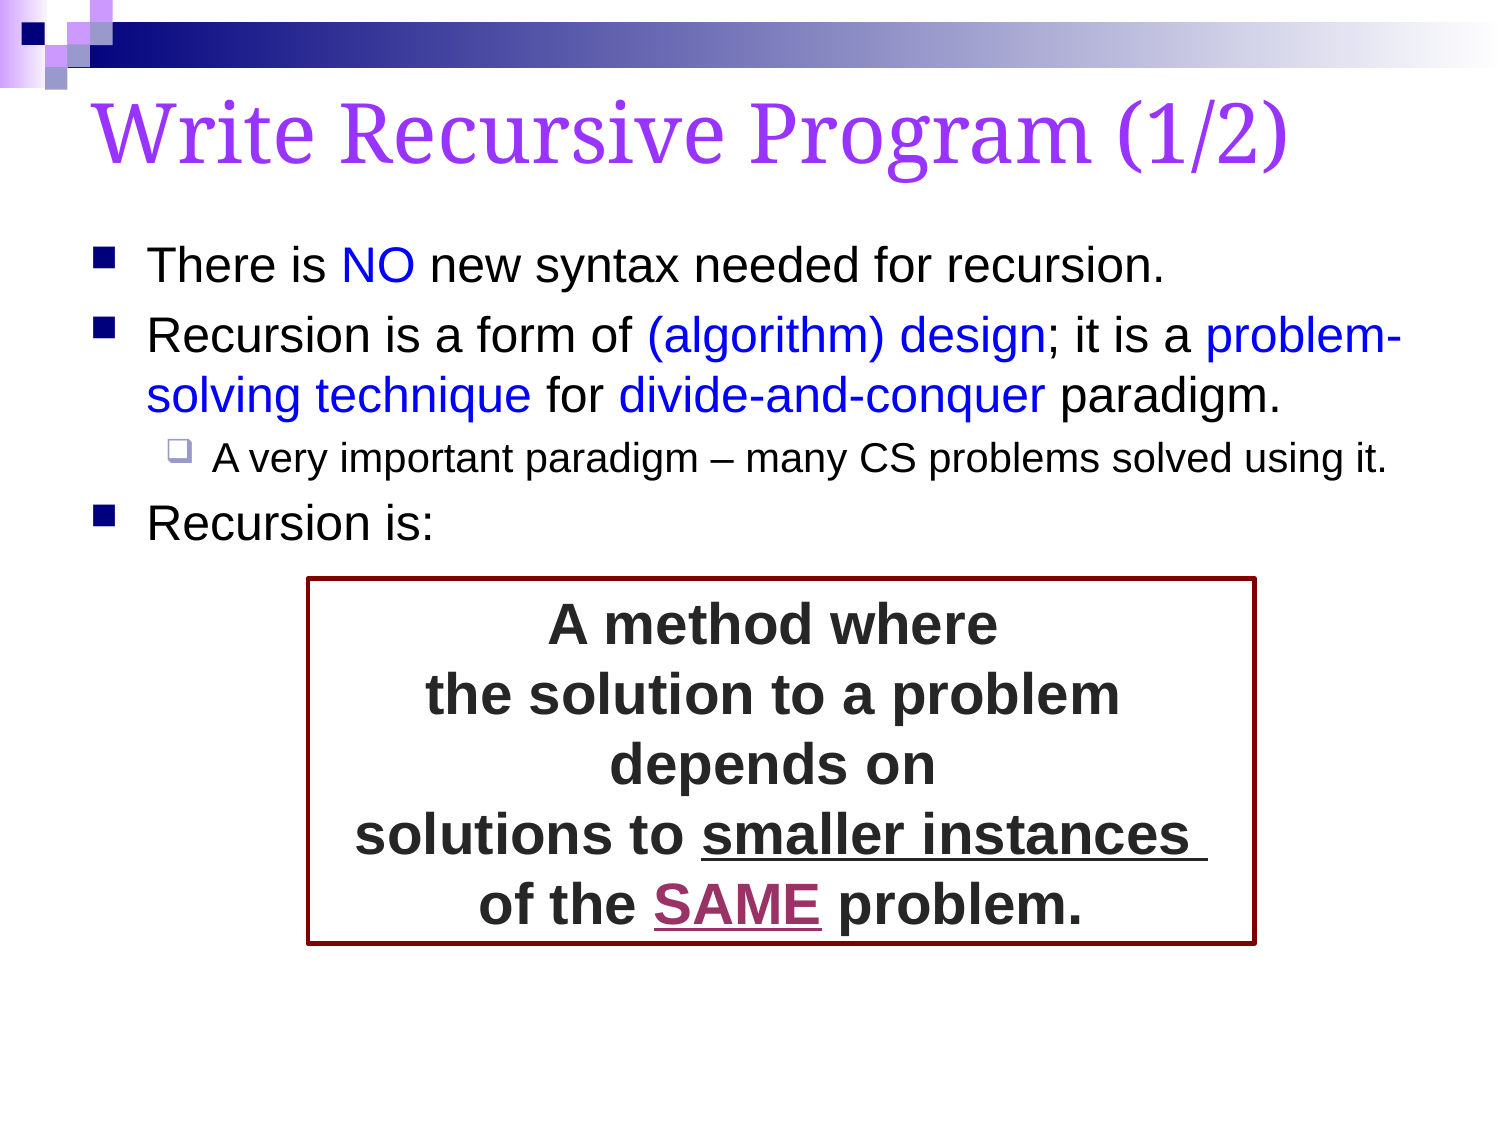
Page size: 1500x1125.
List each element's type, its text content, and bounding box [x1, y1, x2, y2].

title Write Recursive Program (1/2) [74, 63, 1426, 197]
list There is NO new syntax needed for recursion. Recursion is a form of (algorithm) design; it is a problem-solving technique for divide-and-conquer paradigm. A very important paradigm – many CS problems solved using it. Recursion is: [74, 224, 1426, 963]
